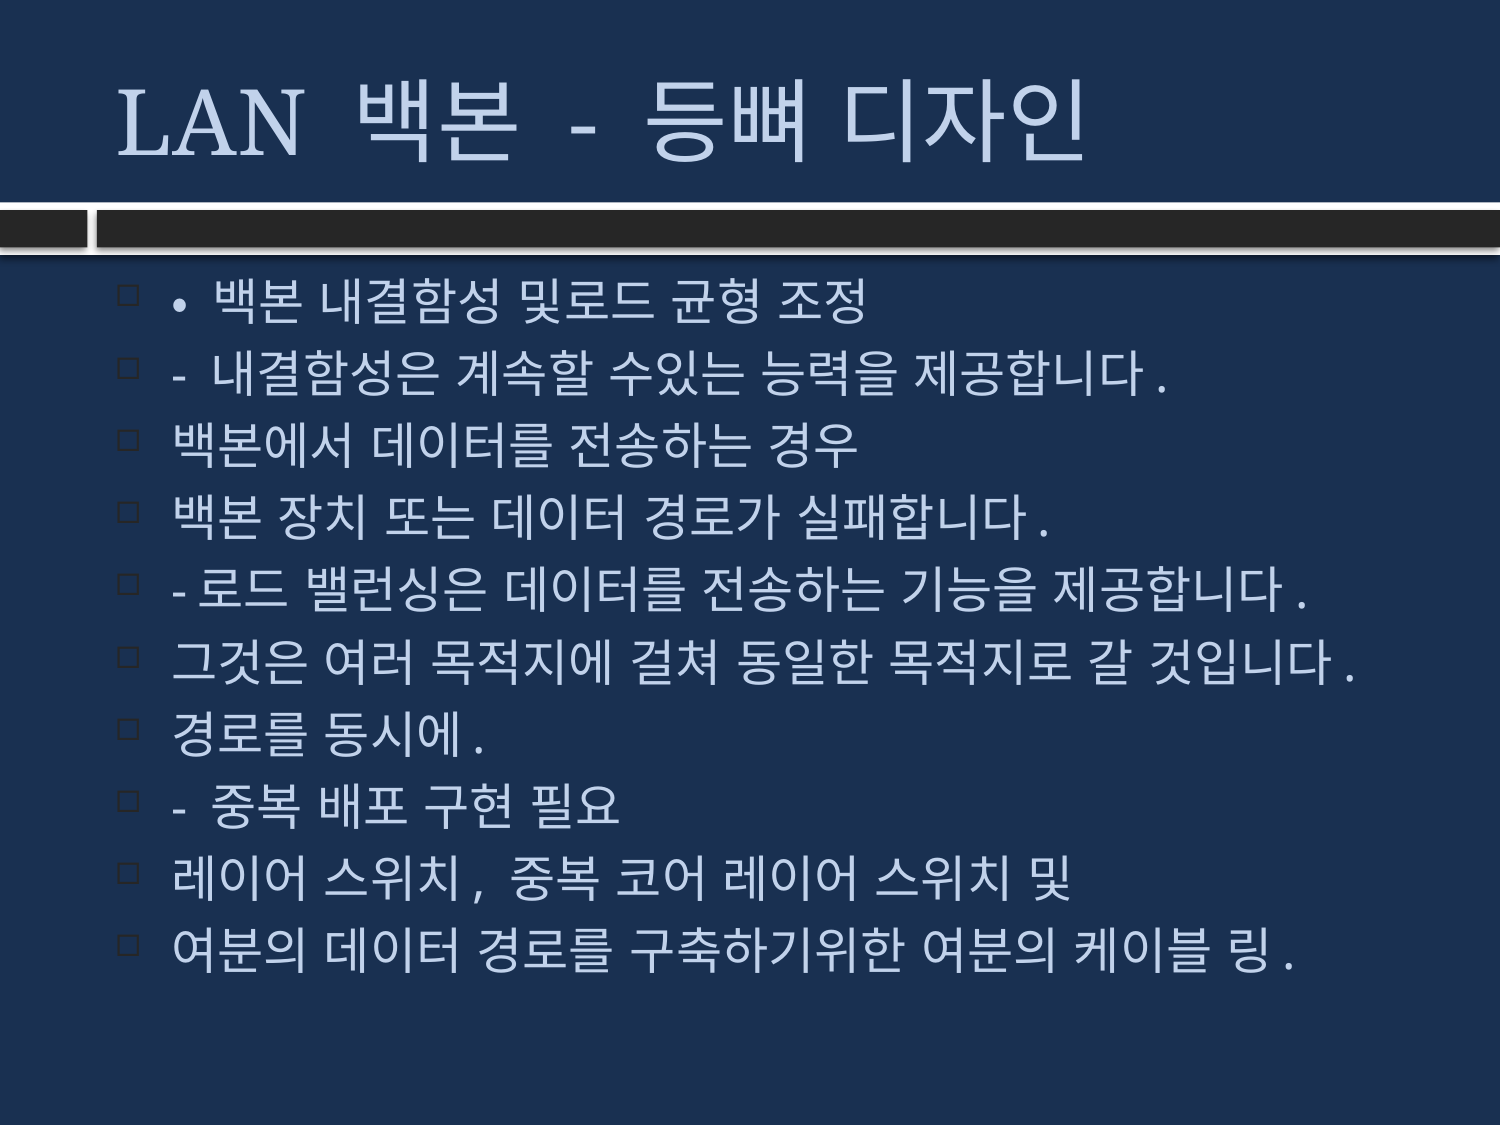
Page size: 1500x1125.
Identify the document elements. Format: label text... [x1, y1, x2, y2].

list • 백본 내결함성 및로드 균형 조정 - 내결함성은 계속할 수있는 능력을 제공합니다. 백본에서 데이터를 전송하는 경우 백본 장치 또는 데이터 경로가 실패합니다. -로드 밸런싱은 데이터를 전송하는 기능을 제공합니다. 그것은 여러 목적지에 걸쳐 동일한 목적지로 갈 것입니다. 경로를 동시에. - 중복 배포 구현 필요 레이어 스위치, 중복 코어 레이어 스위치 및 여분의 데이터 경로를 구축하기위한 여분의 케이블 링. [100, 262, 1438, 1000]
title LAN 백본 - 등뼈 디자인 [100, 37, 1438, 200]
